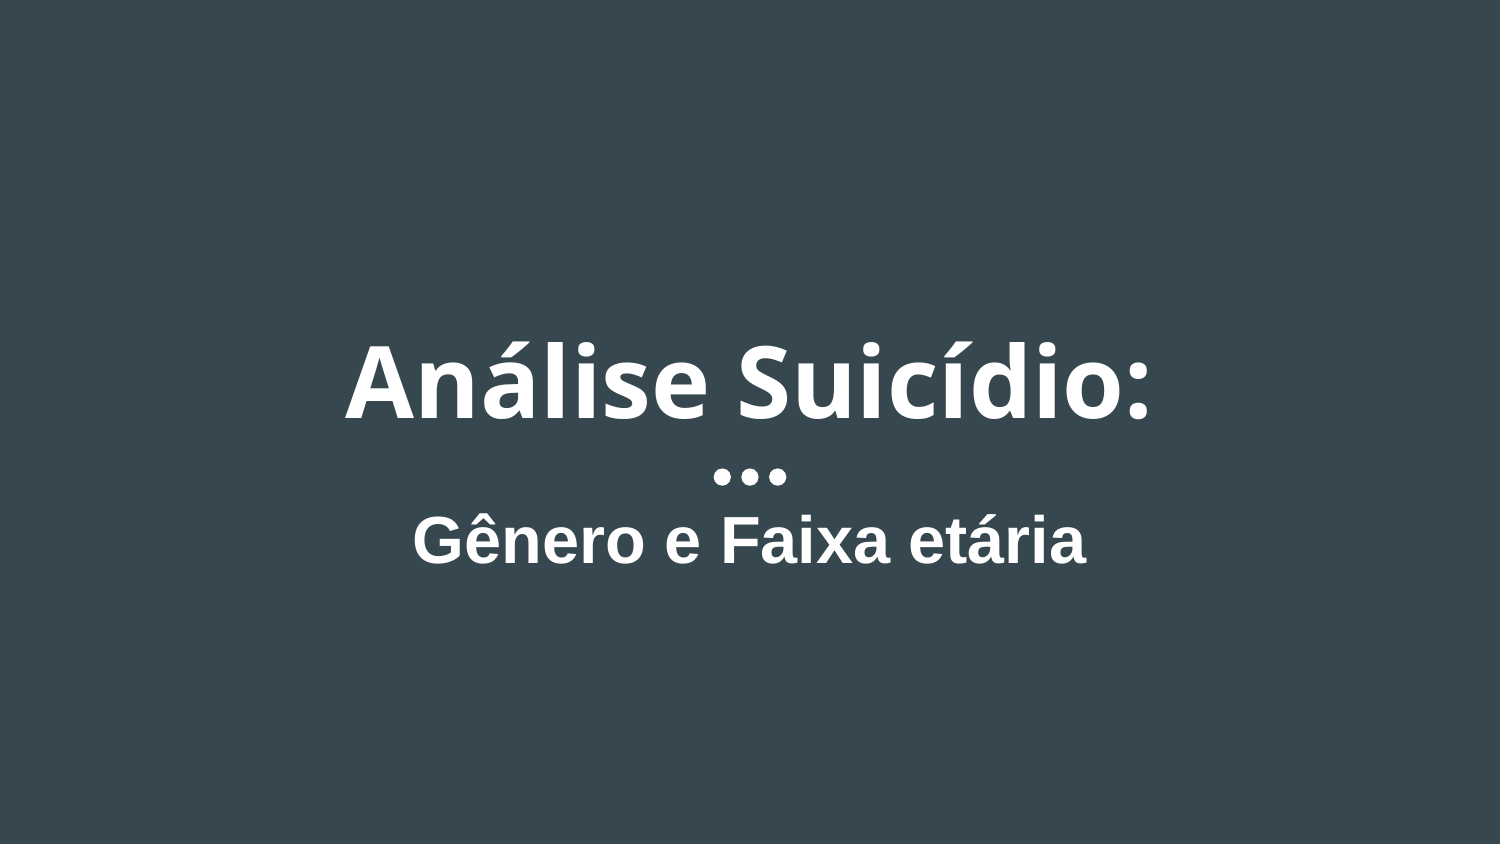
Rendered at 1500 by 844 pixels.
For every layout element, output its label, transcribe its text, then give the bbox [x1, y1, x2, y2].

text_box Gênero e Faixa etária [365, 481, 1135, 665]
title Análise Suicídio: [51, 117, 1449, 455]
